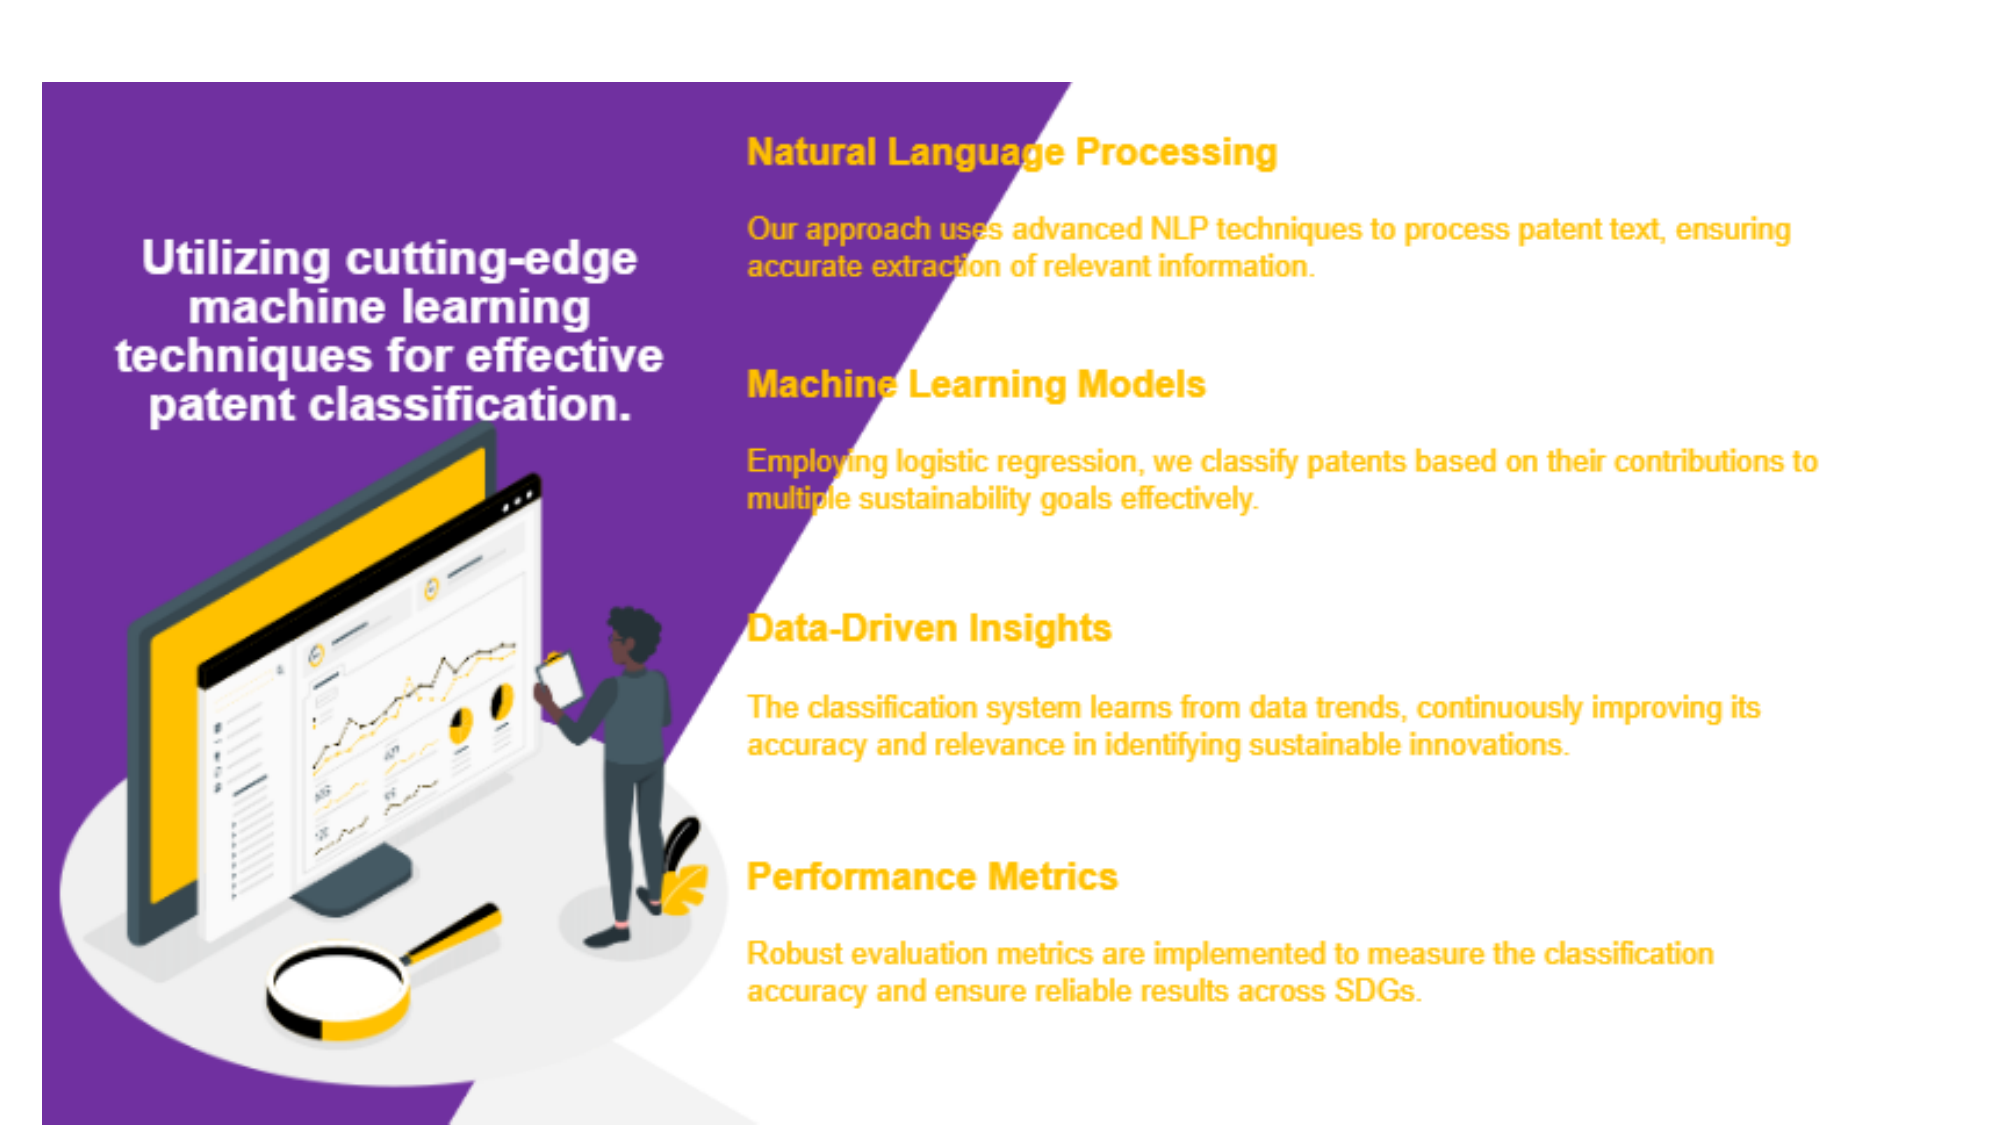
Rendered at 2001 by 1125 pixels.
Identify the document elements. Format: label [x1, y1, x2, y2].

list [42, 82, 1898, 1125]
